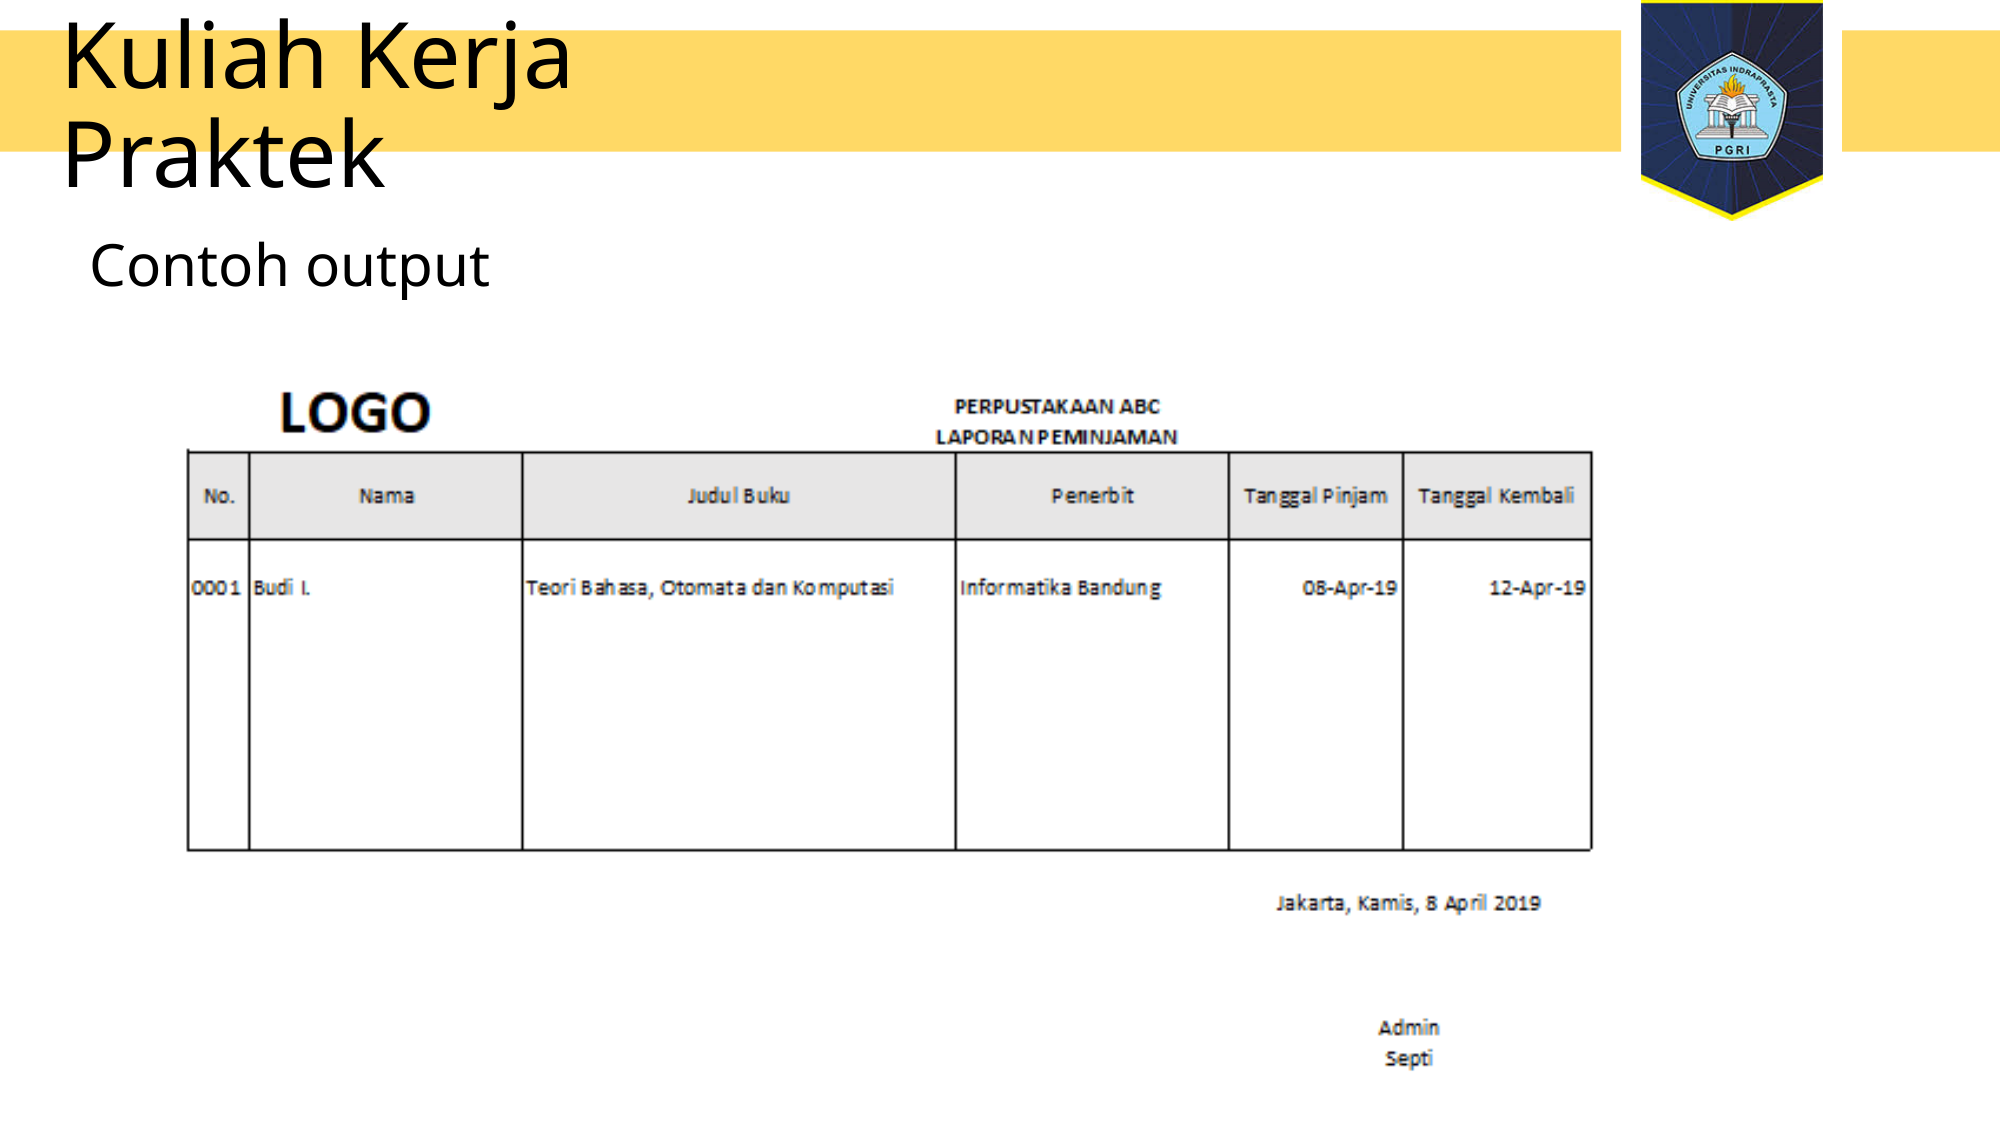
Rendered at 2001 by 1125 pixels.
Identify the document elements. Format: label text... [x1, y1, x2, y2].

list Contoh output [74, 228, 1800, 1125]
picture [163, 324, 1655, 1077]
picture [1641, 0, 1823, 221]
title Kuliah Kerja Praktek [45, 0, 853, 218]
